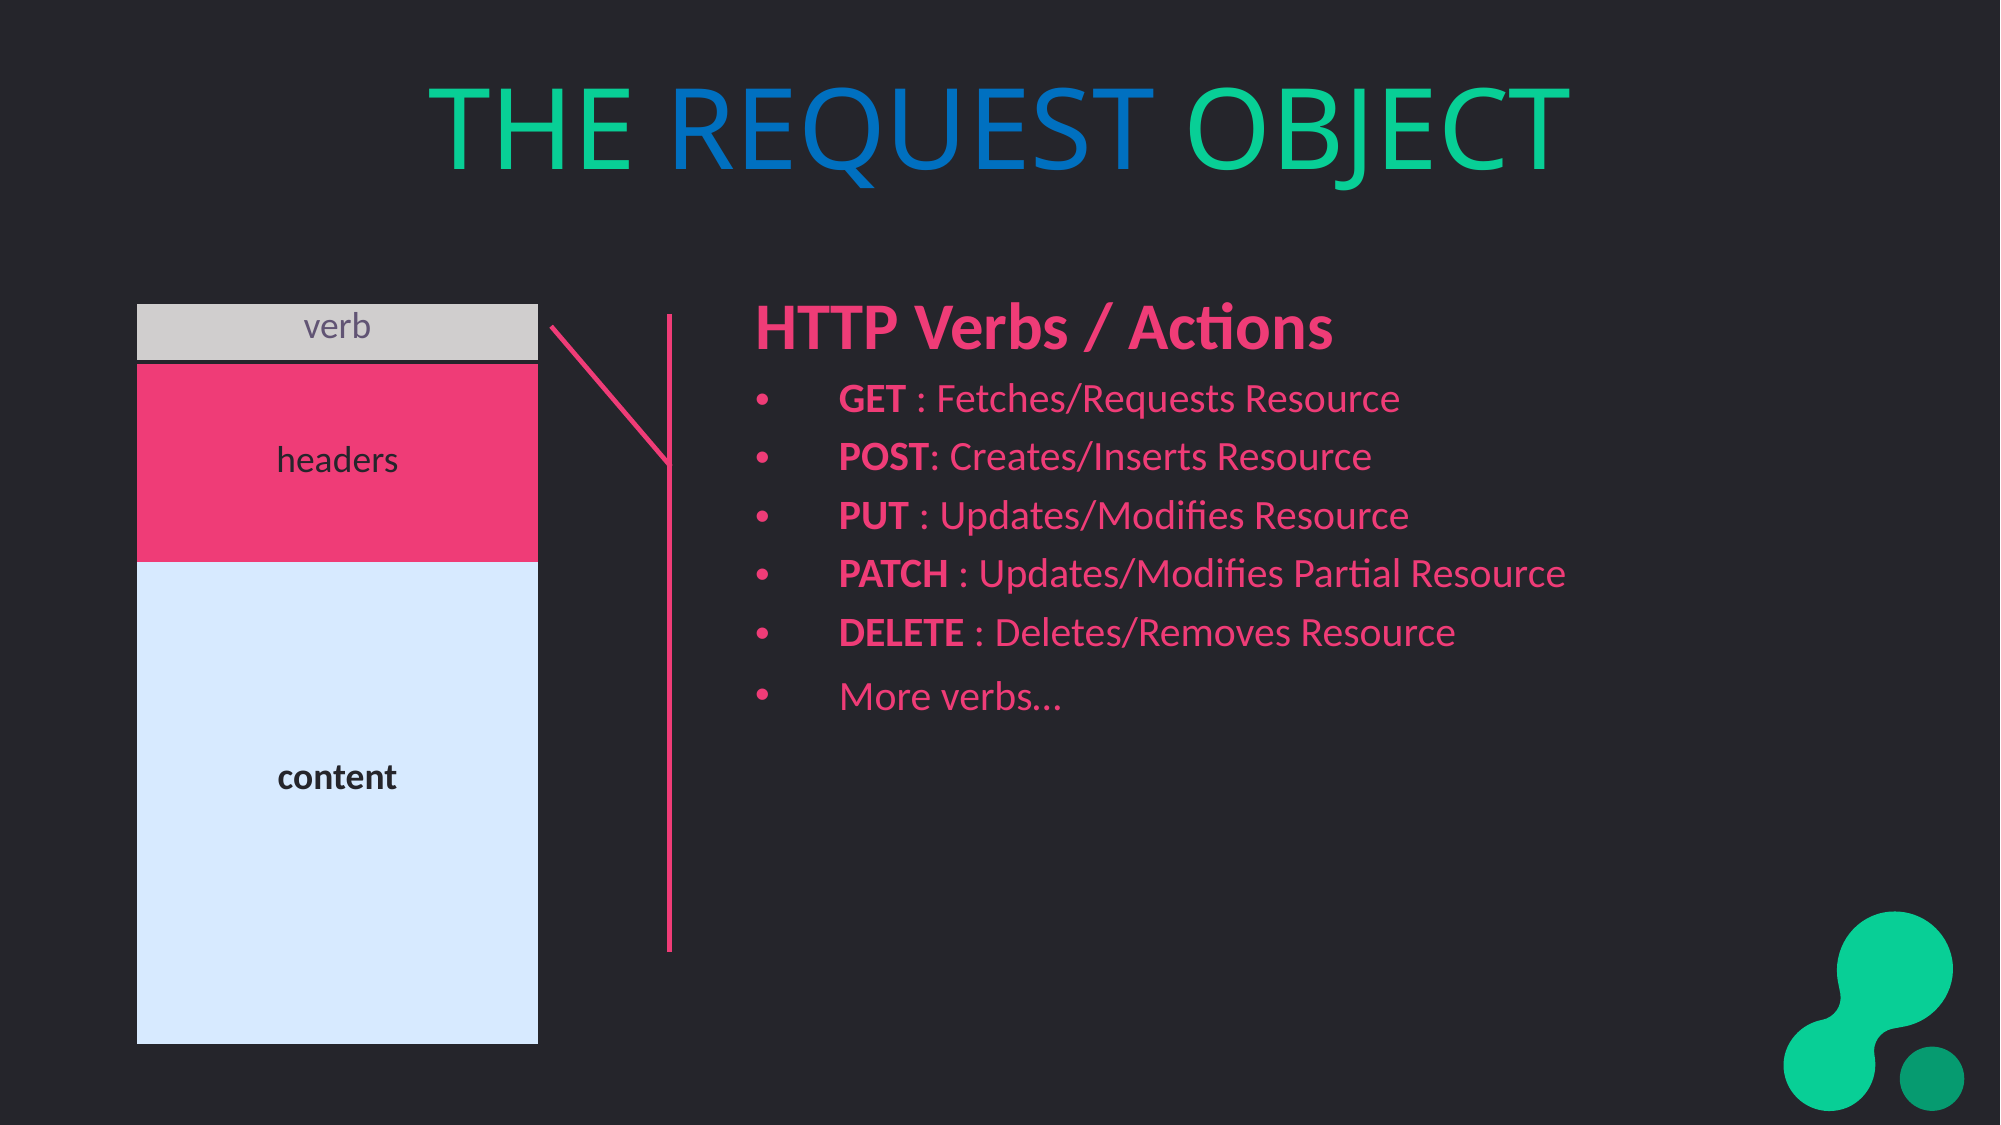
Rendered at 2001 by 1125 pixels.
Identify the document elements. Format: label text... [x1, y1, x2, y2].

title The Request OBJECT [137, 61, 1863, 202]
text_box HTTP Verbs / Actions GET : Fetches/Requests Resource POST: Creates/Inserts Resource PUT : Updates/Modifies Resource PATCH : Updates/Modifies Partial Resource DELETE : Deletes/Removes Resource More verbs… [740, 294, 1863, 958]
table_header verb [137, 304, 538, 360]
table_cell headers [137, 364, 538, 562]
table_cell content [137, 562, 538, 1044]
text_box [551, 326, 671, 467]
